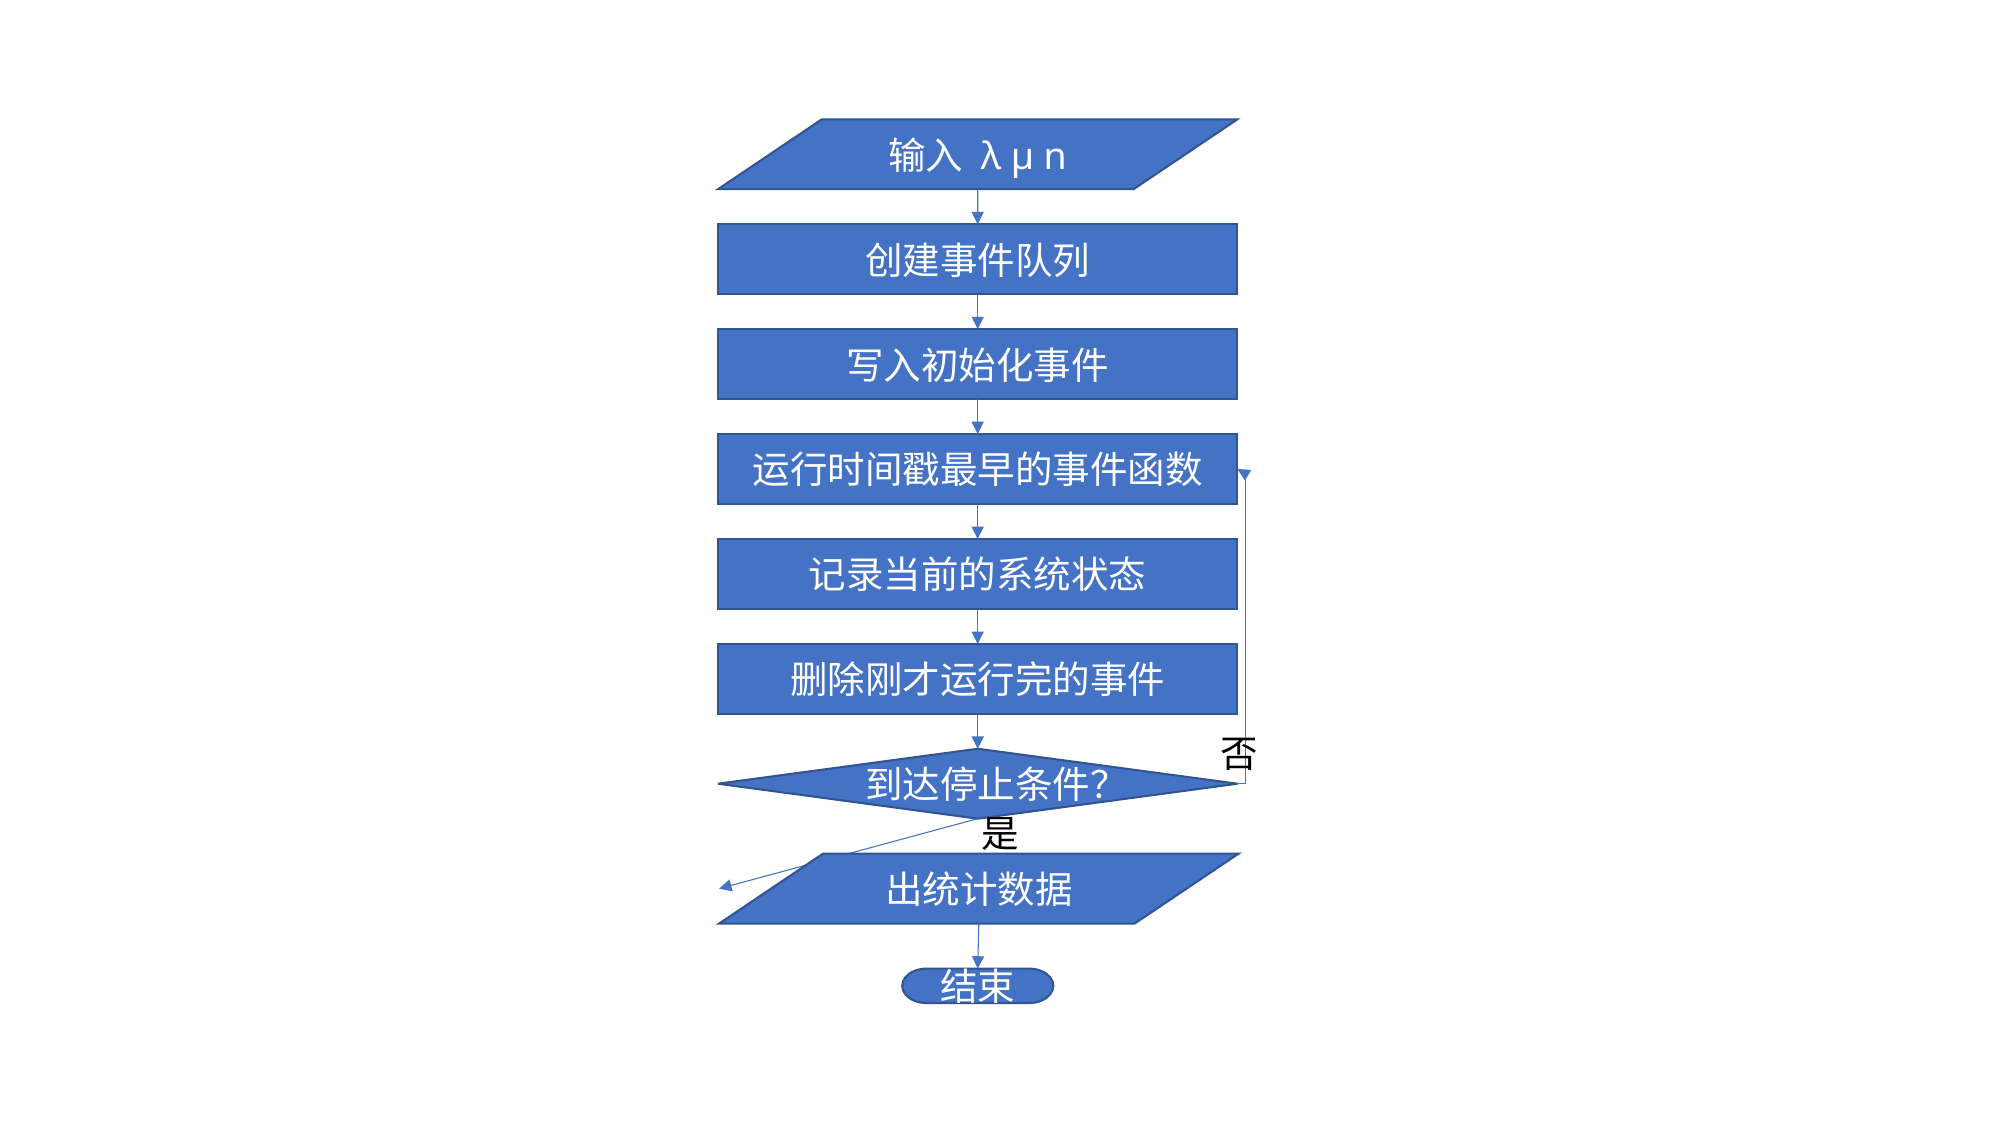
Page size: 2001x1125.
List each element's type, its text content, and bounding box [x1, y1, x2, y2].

text_box 结束 [901, 967, 1055, 1005]
text_box 输入 λ μ n [714, 118, 1241, 191]
text_box 否 [1205, 723, 1237, 783]
text_box 记录当前的系统状态 [717, 538, 1237, 610]
text_box 删除刚才运行完的事件 [717, 643, 1237, 715]
text_box 是 [966, 803, 1034, 863]
text_box 否 [1240, 723, 1274, 783]
text_box 运行时间戳最早的事件函数 [717, 433, 1238, 505]
text_box 到达停止条件？ [717, 747, 1238, 819]
text_box 出统计数据 [715, 852, 1242, 925]
text_box 写入初始化事件 [717, 328, 1238, 400]
text_box 创建事件队列 [717, 223, 1238, 295]
